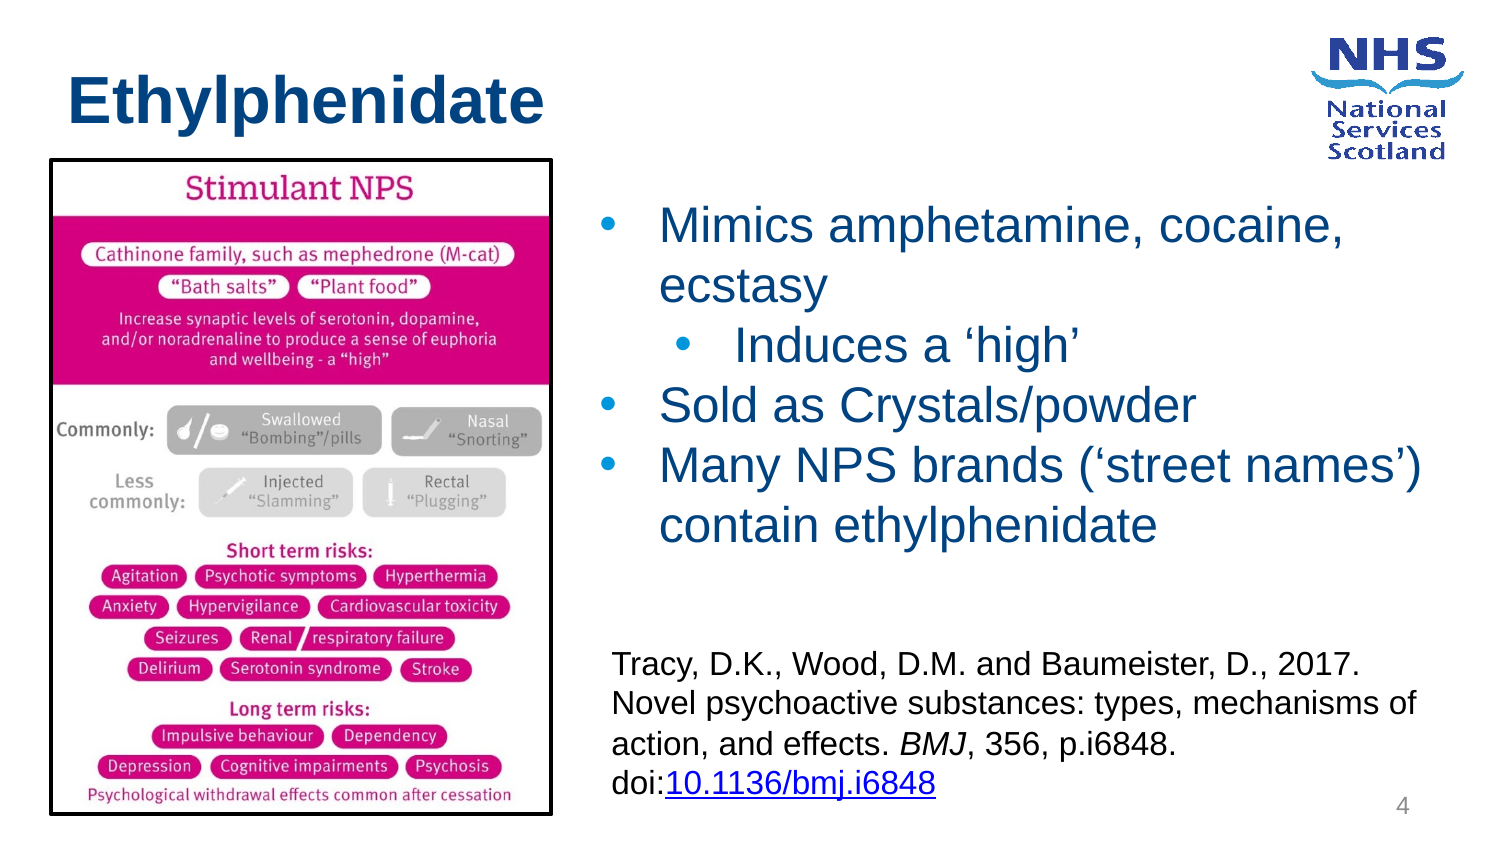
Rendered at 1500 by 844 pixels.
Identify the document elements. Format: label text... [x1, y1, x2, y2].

slide_number 4 [1074, 782, 1425, 827]
text_box Mimics amphetamine, cocaine, ecstasy Induces a ‘high’ Sold as Crystals/powder Many NPS brands (‘street names’) contain ethylphenidate [584, 185, 1471, 621]
picture [1311, 37, 1464, 160]
text_box Ethylphenidate [53, 49, 1187, 145]
picture [52, 161, 550, 813]
text_box Tracy, D.K., Wood, D.M. and Baumeister, D., 2017. Novel psychoactive substances: types, mechanisms of action, and effects. BMJ, 356, p.i6848. doi:10.1136/bmj.i6848 [596, 634, 1459, 809]
